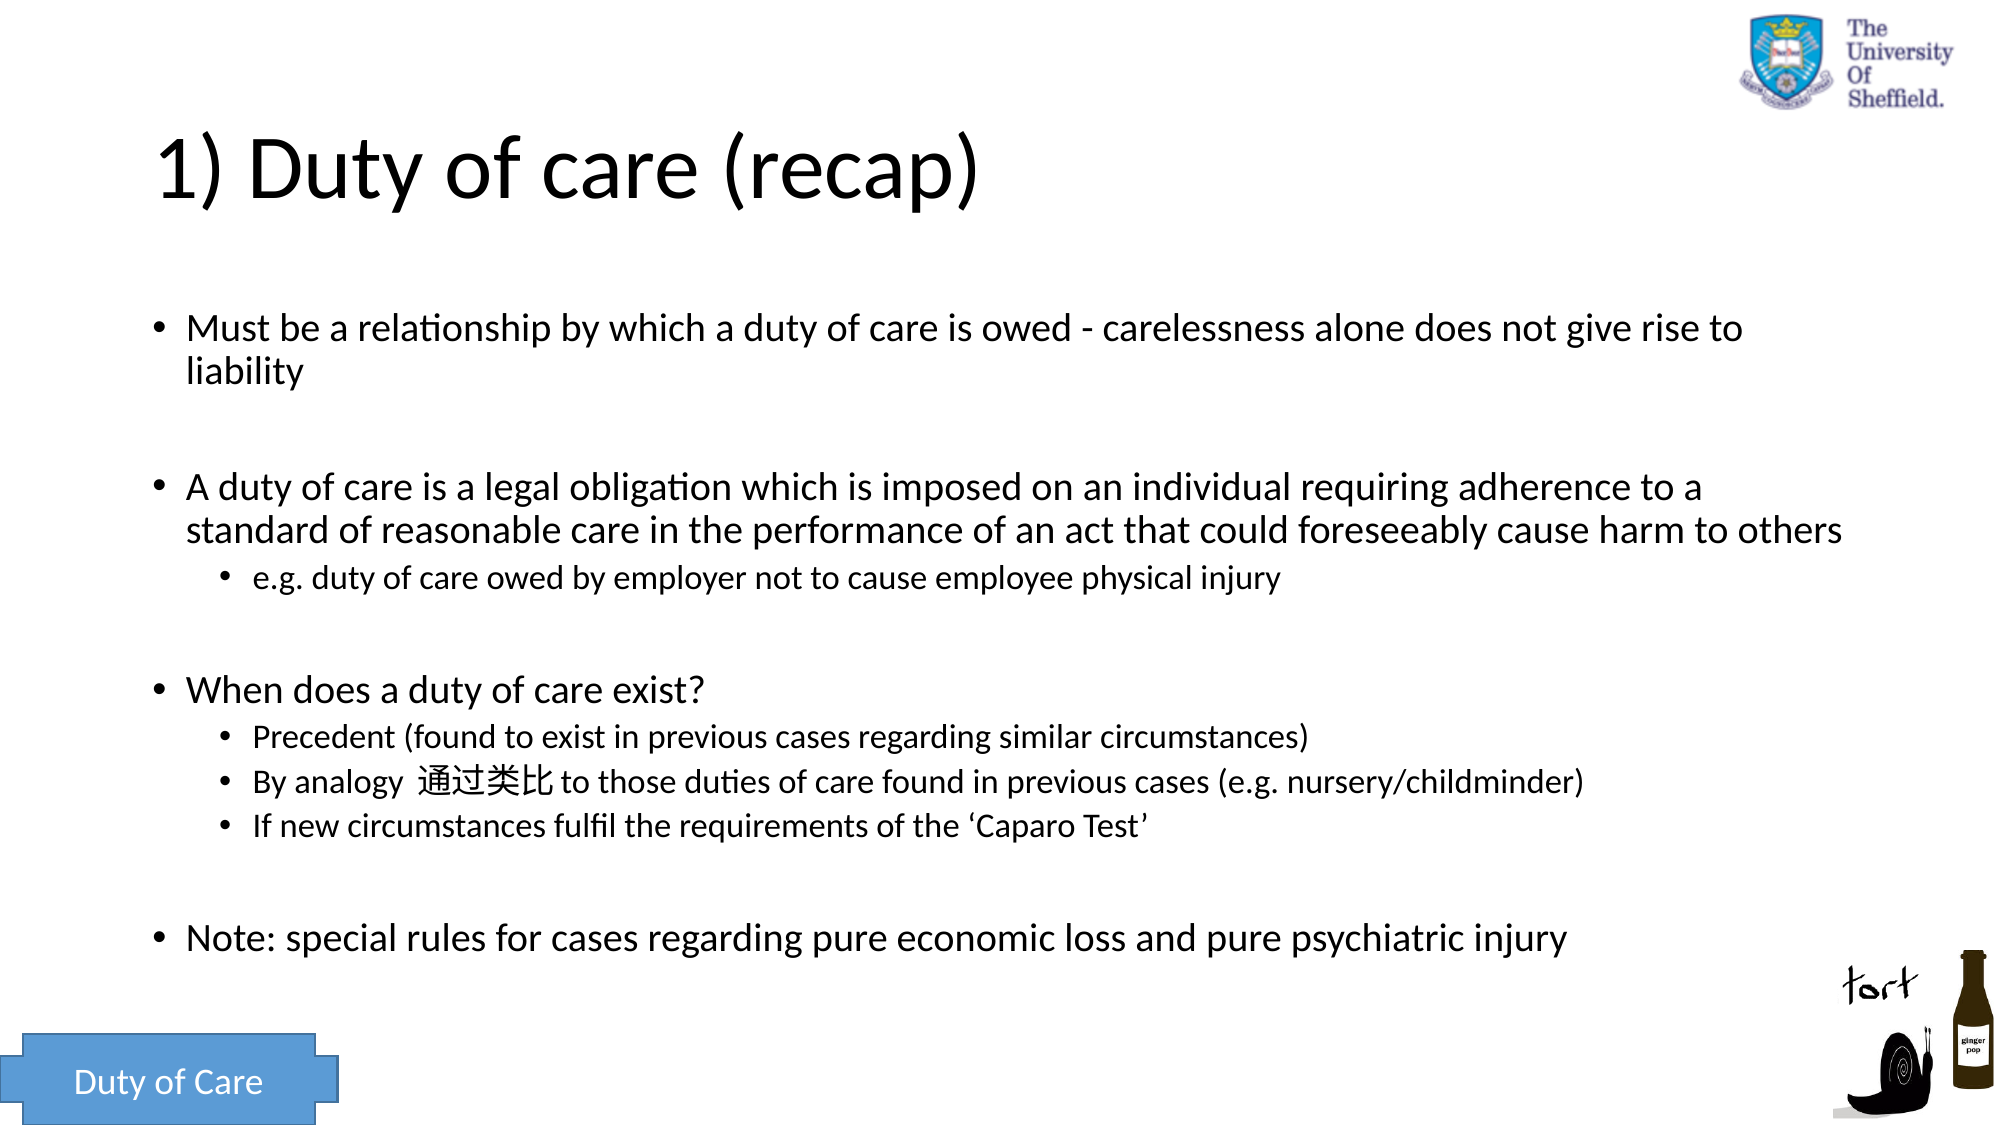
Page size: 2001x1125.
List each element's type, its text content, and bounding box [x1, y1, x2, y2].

title 1) Duty of care (recap) [137, 59, 1863, 278]
picture [1833, 950, 2000, 1125]
picture [1705, 0, 2000, 125]
list Must be a relationship by which a duty of care is owed - carelessness alone does not give rise to liability A duty of care is a legal obligation which is imposed on an individual requiring adherence to a standard of reasonable care in the performance of an act that could foreseeably cause harm to others e.g. duty of care owed by employer not to cause employee physical injury When does a duty of care exist? Precedent (found to exist in previous cases regarding similar circumstances) By analogy 通过类比to those duties of care found in previous cases (e.g. nursery/childminder) If new circumstances fulfil the requirements of the ‘Caparo Test’ Note: special rules for cases regarding pure economic loss and pure psychiatric injury [137, 299, 1863, 1014]
text_box Duty of Care [0, 1033, 339, 1125]
